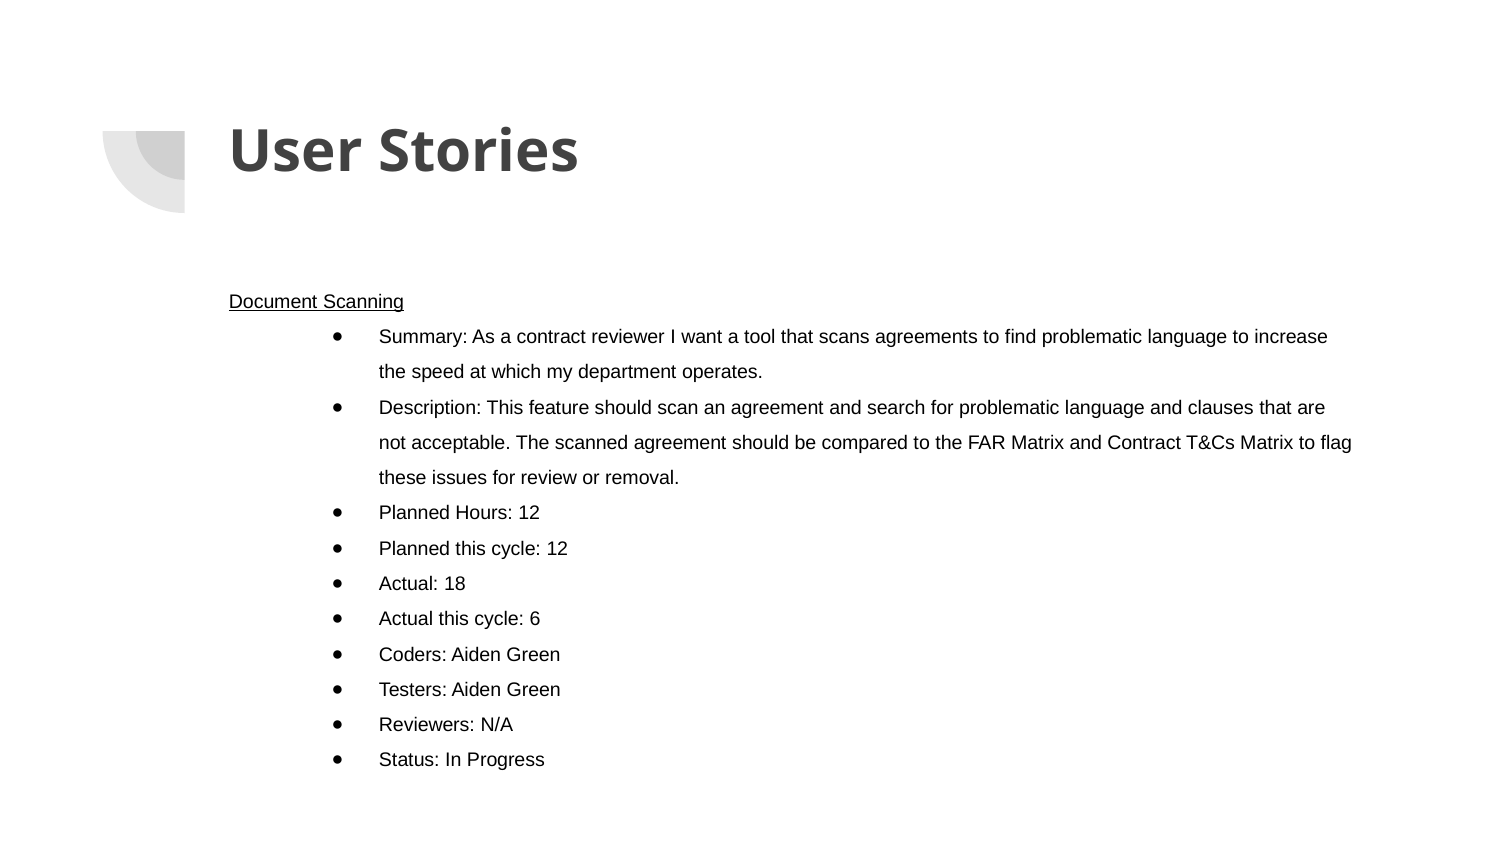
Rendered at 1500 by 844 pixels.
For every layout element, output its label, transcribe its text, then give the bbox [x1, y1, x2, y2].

title User Stories [213, 98, 1368, 262]
list Document Scanning Summary: As a contract reviewer I want a tool that scans agreements to find problematic language to increase the speed at which my department operates. Description: This feature should scan an agreement and search for problematic language and clauses that are not acceptable. The scanned agreement should be compared to the FAR Matrix and Contract T&Cs Matrix to flag these issues for review or removal. Planned Hours: 12 Planned this cycle: 12 Actual: 18 Actual this cycle: 6 Coders: Aiden Green Testers: Aiden Green Reviewers: N/A Status: In Progress [213, 262, 1368, 744]
